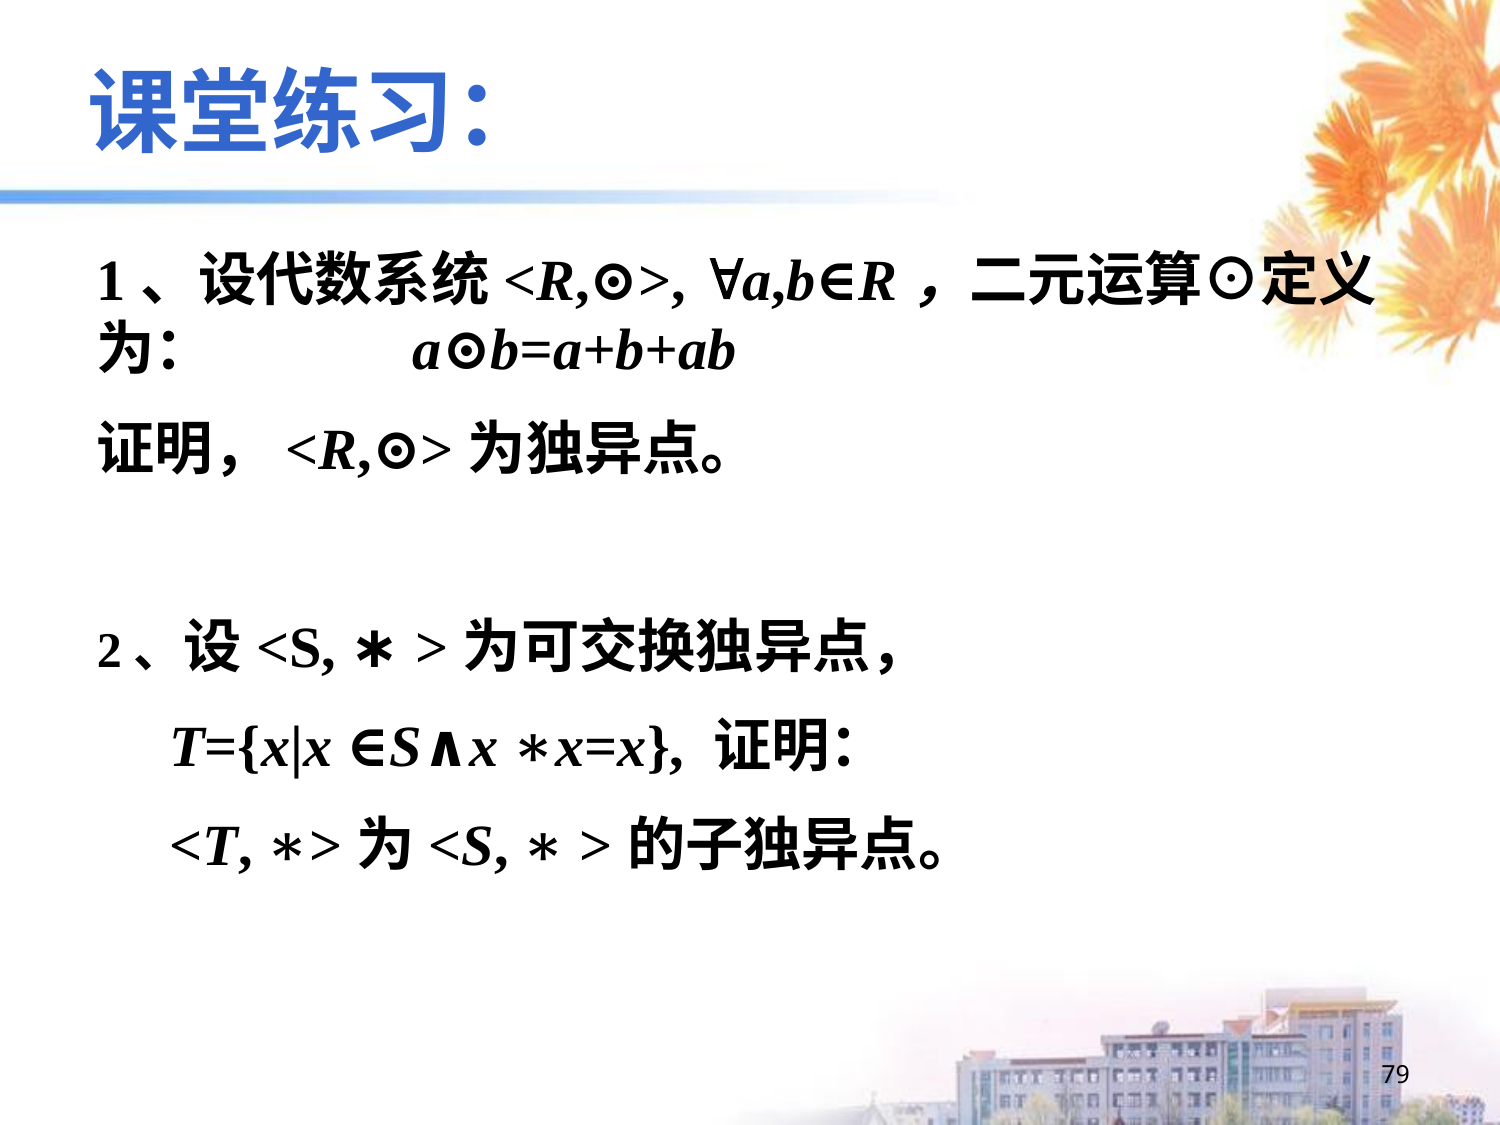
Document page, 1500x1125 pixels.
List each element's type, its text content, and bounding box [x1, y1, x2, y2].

picture [0, 0, 1500, 1125]
slide_number 79 [1074, 1024, 1426, 1101]
text_box 课堂练习： [73, 46, 562, 172]
text_box 1、设代数系统<R,⊙>, a,b∈R，二元运算⊙定义为： a⊙b=a+b+ab 证明，<R,⊙>为独异点。 2、设<S, ∗ >为可交换独异点， T={x|x ∈S∧x ∗x=x}, 证明： <T, ∗>为<S, ∗ >的子独异点。 [82, 234, 1393, 885]
